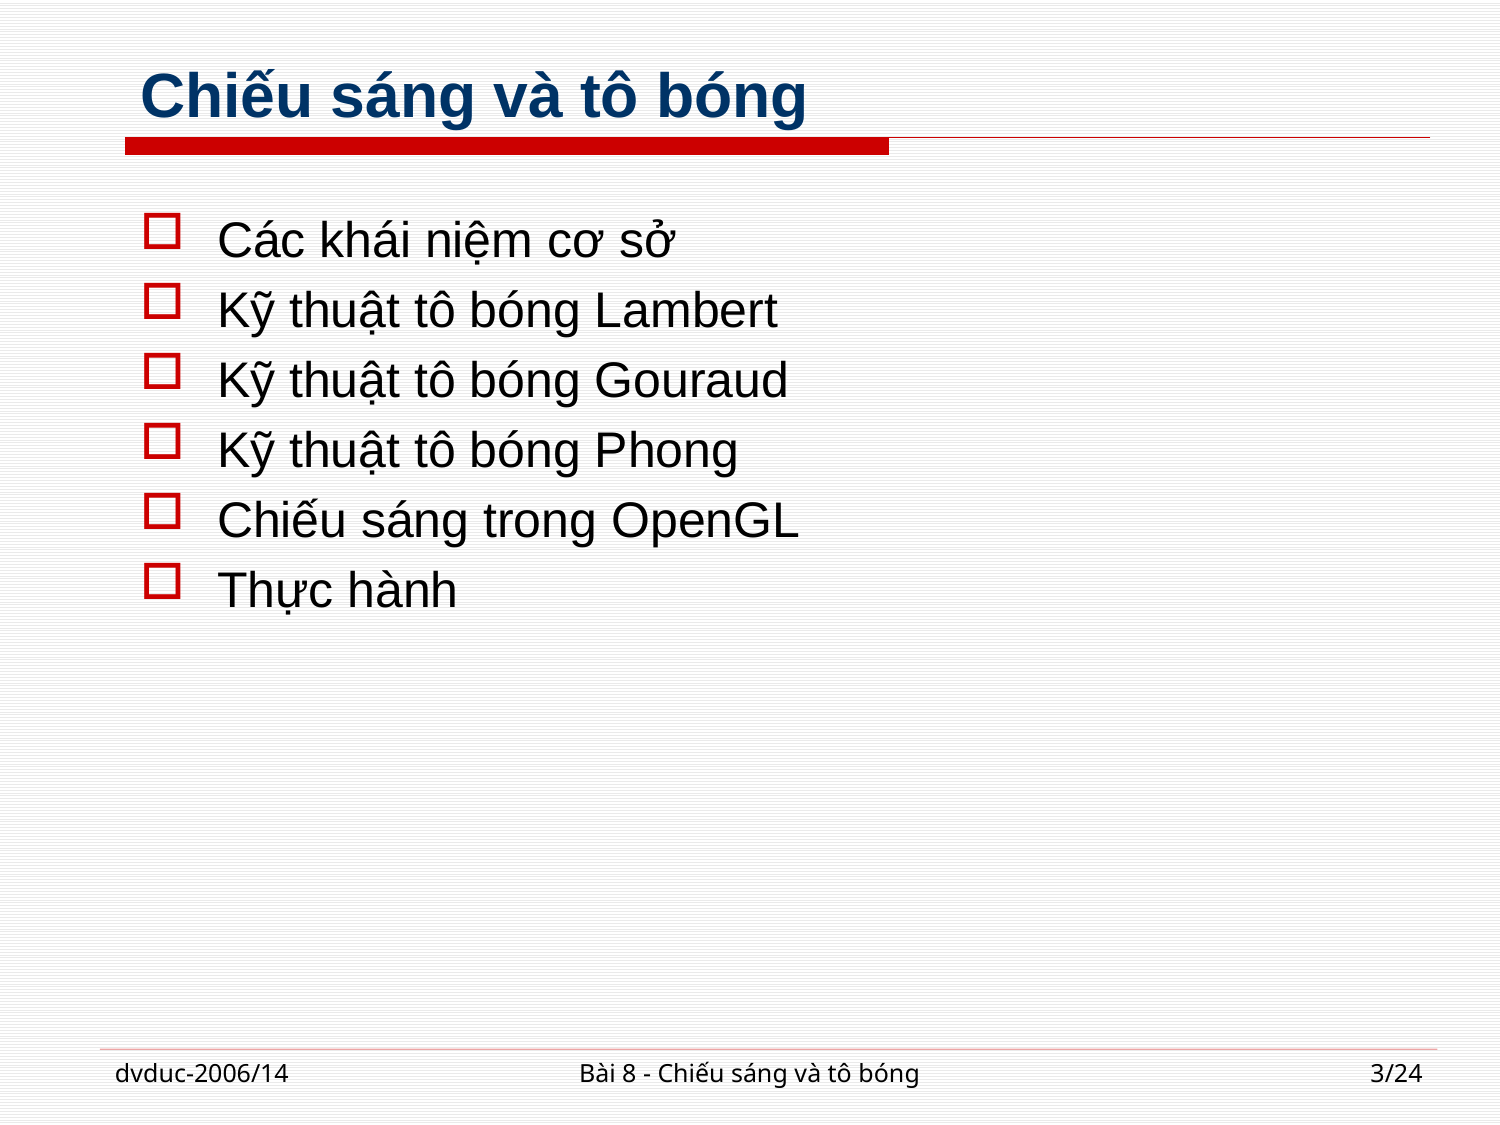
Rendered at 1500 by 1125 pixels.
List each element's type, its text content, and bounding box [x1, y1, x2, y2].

slide_number 3/24 [1112, 1049, 1438, 1103]
footer Bài 8 - Chiếu sáng và tô bóng [512, 1049, 988, 1103]
slide_number dvduc-2006/14 [99, 1049, 426, 1103]
title Chiếu sáng và tô bóng [124, 24, 1476, 138]
list Các khái niệm cơ sở Kỹ thuật tô bóng Lambert Kỹ thuật tô bóng Gouraud Kỹ thuật tô bóng Phong Chiếu sáng trong OpenGL Thực hành [124, 199, 1476, 1026]
